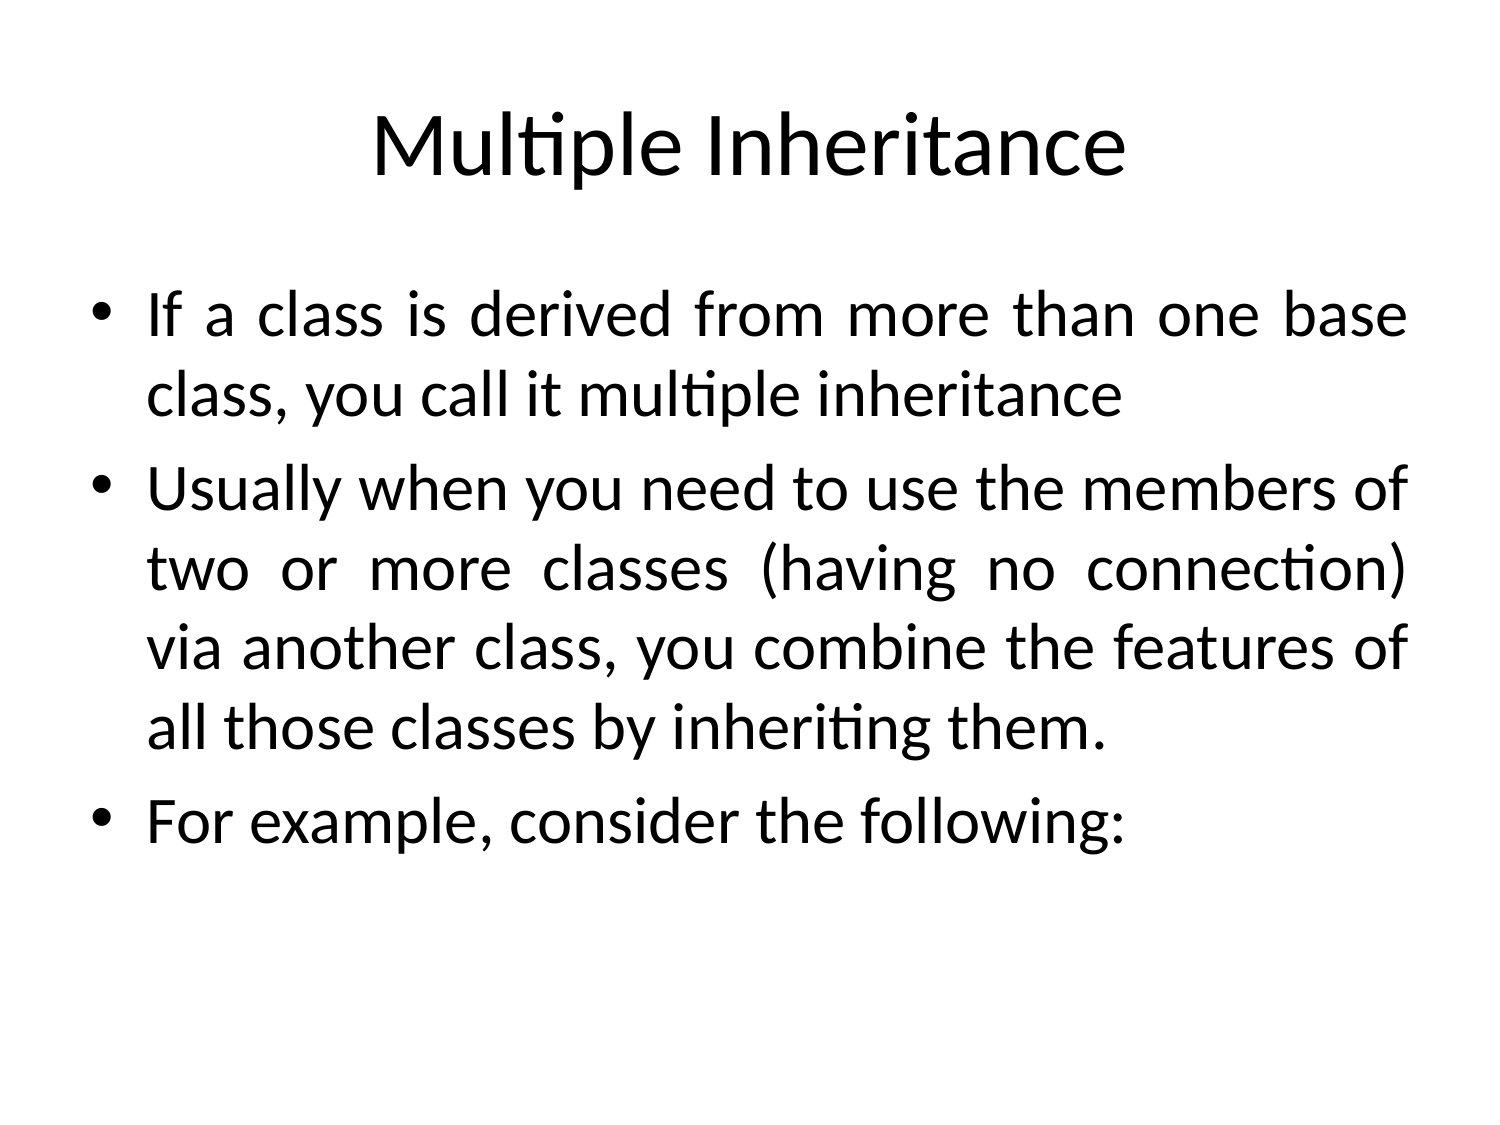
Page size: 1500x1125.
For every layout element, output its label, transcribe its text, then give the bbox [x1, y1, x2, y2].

list If a class is derived from more than one base class, you call it multiple inheritance Usually when you need to use the members of two or more classes (having no connection) via another class, you combine the features of all those classes by inheriting them. For example, consider the following: [75, 262, 1425, 1005]
title Multiple Inheritance [75, 45, 1425, 233]
